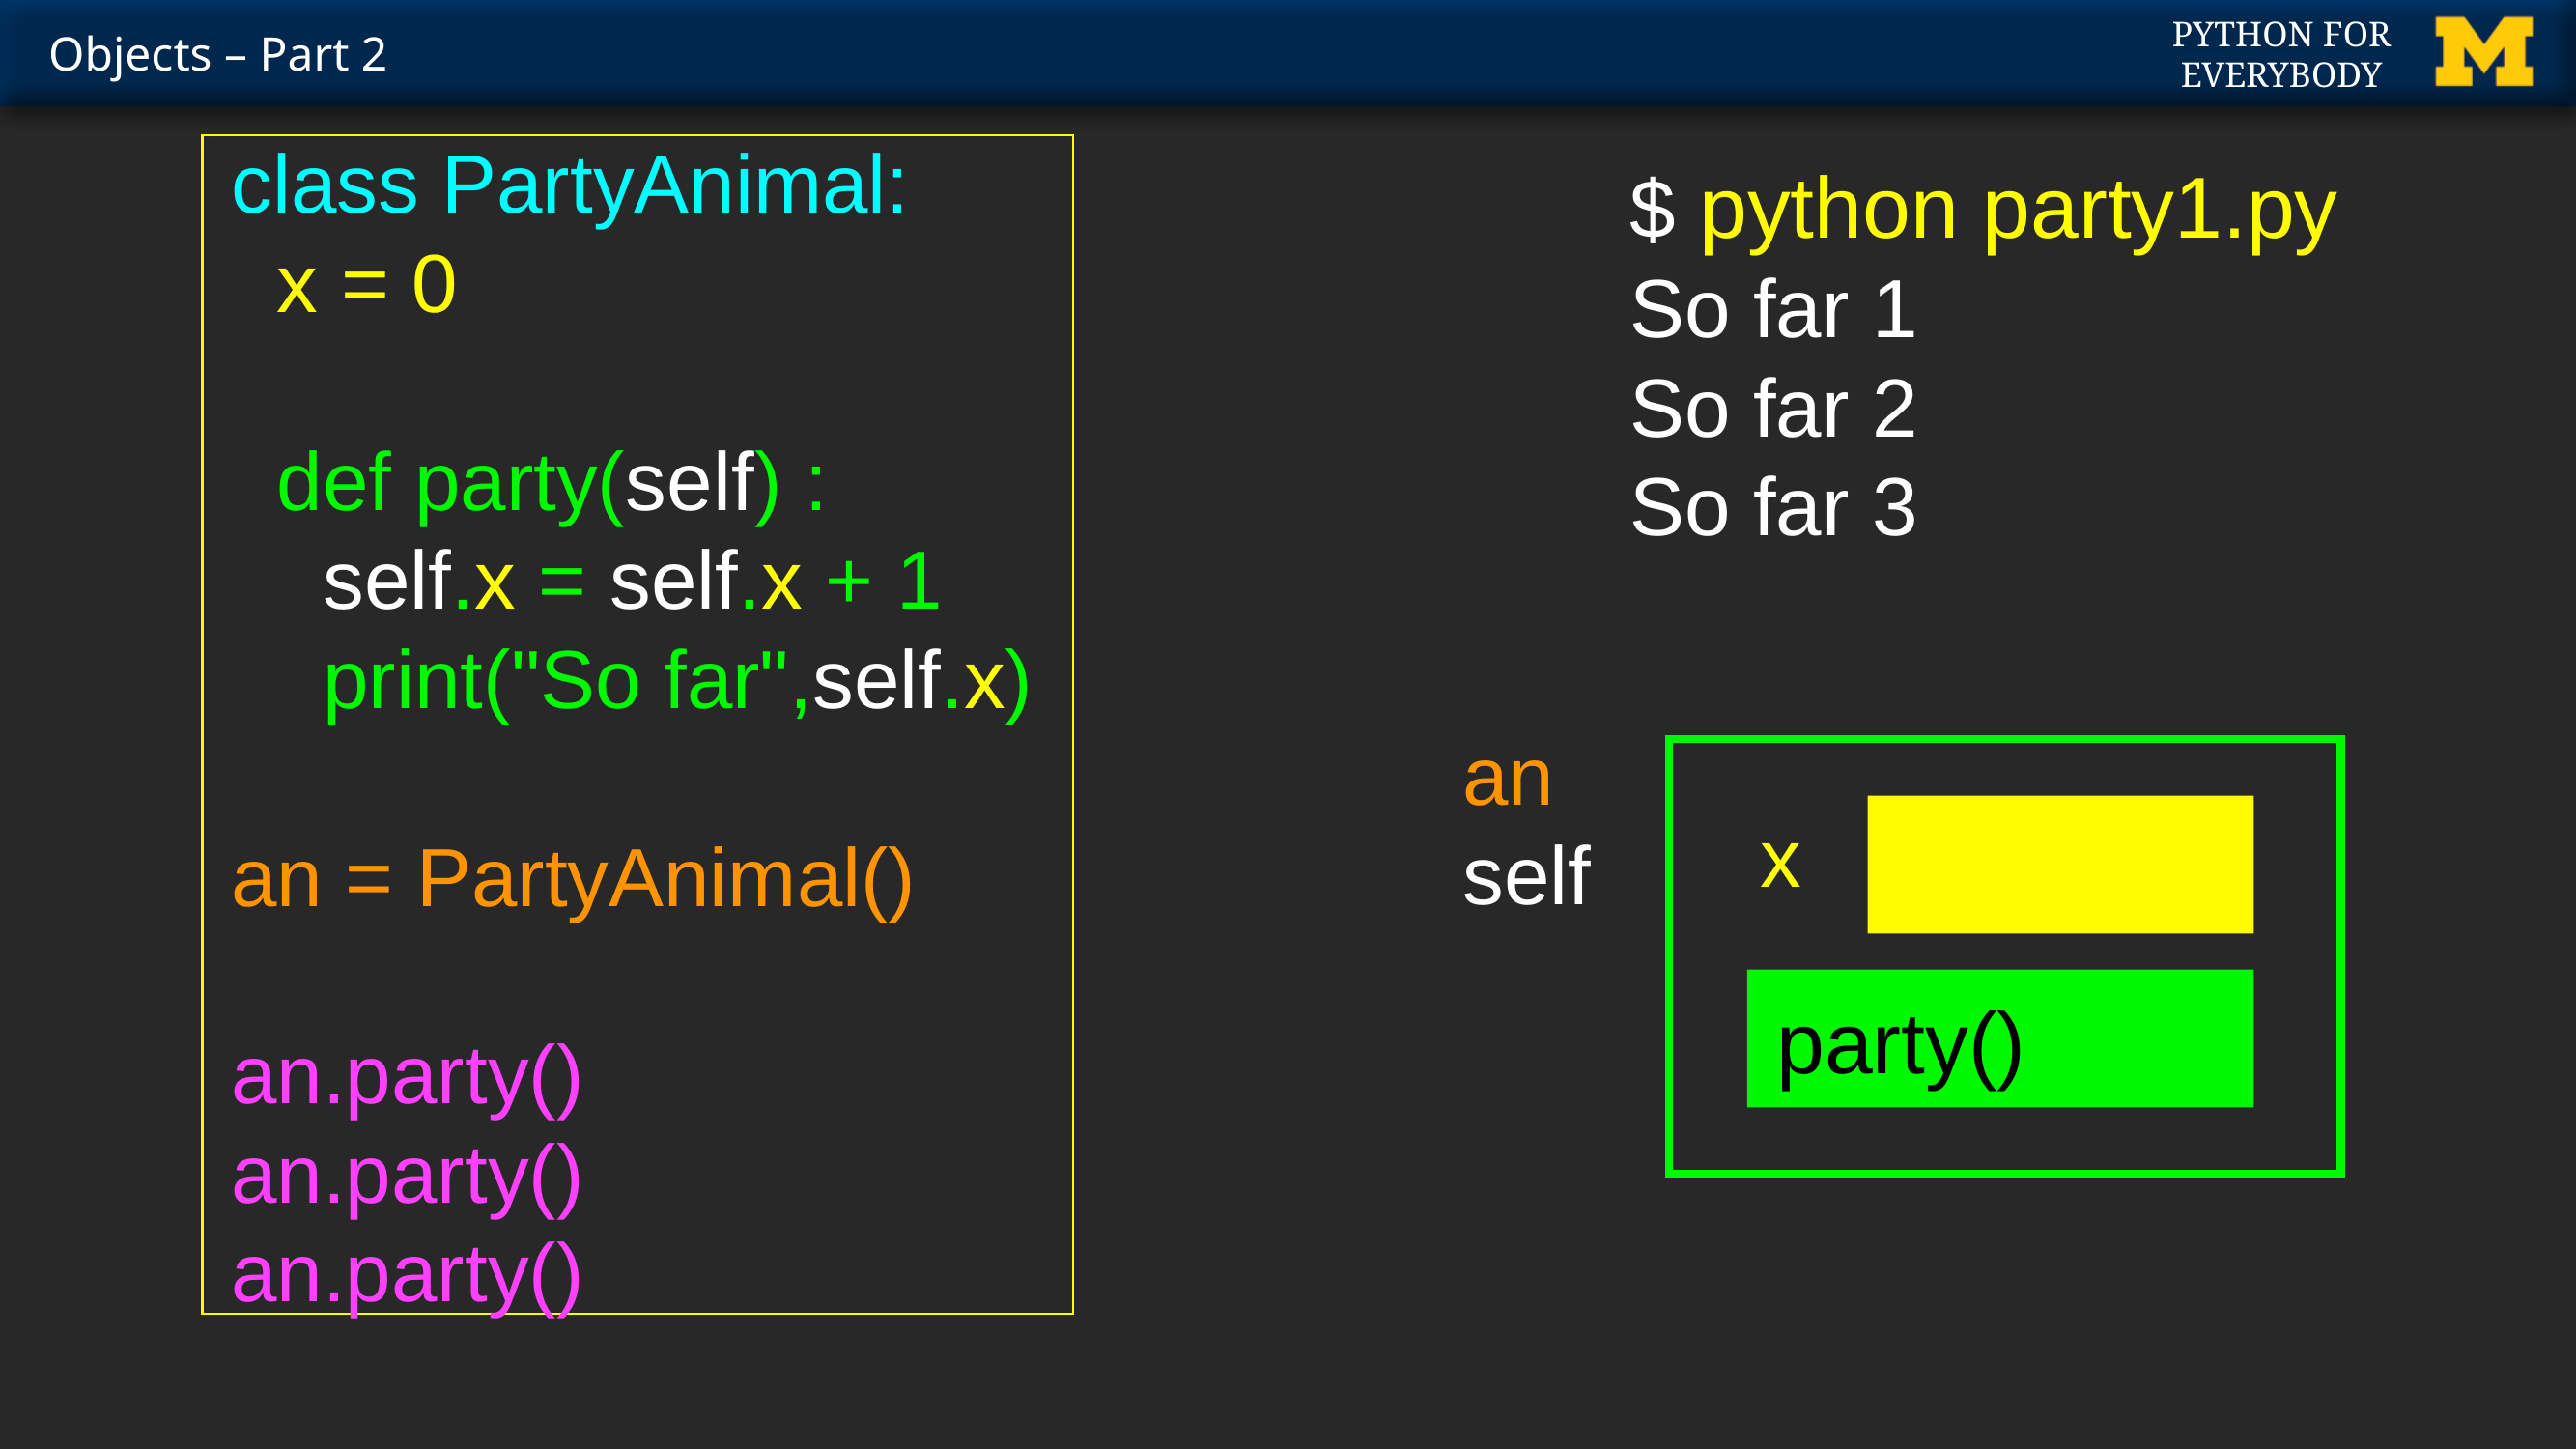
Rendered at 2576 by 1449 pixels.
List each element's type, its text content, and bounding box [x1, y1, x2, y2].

text_box class PartyAnimal: x = 0 def party(self) : self.x = self.x + 1 print("So far",self.x) an = PartyAnimal() an.party() an.party() an.party() [202, 135, 1074, 1315]
picture [0, 0, 2576, 1449]
text_box x [1727, 804, 1835, 904]
text_box [1867, 795, 2254, 934]
text_box $ python party1.py So far 1 So far 2 So far 3 [1624, 169, 2496, 534]
text_box [1668, 739, 2341, 1175]
text_box an self [1457, 704, 1610, 940]
text_box party() [1746, 969, 2254, 1108]
